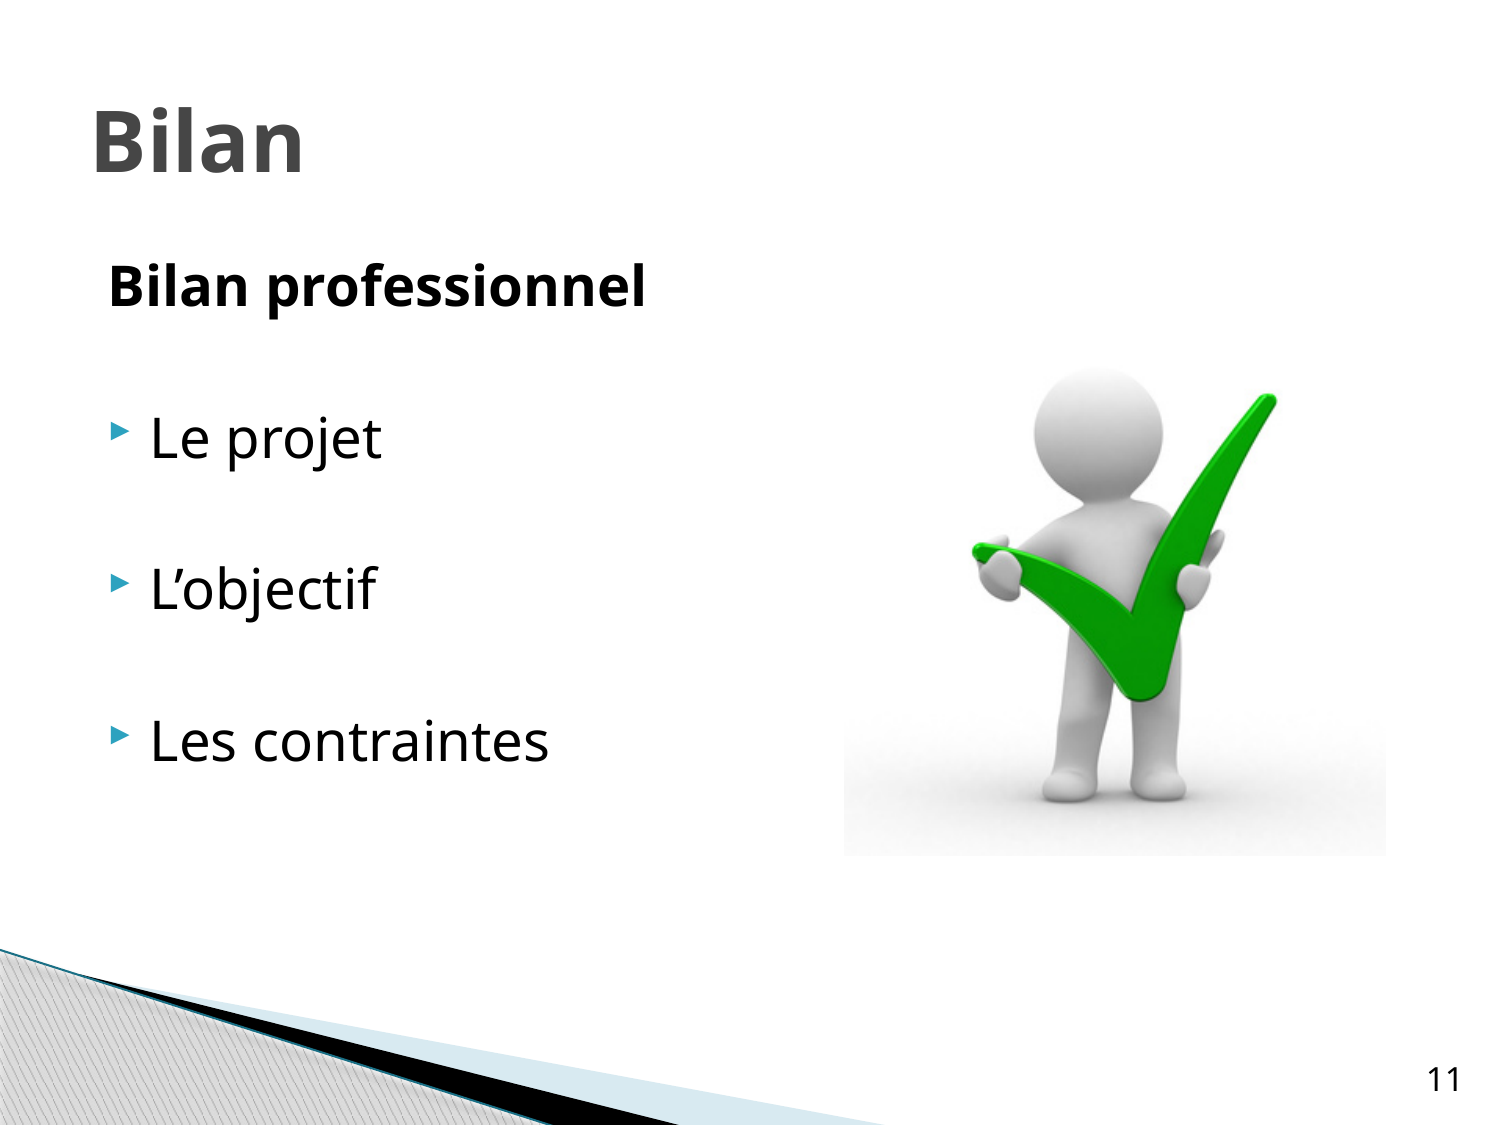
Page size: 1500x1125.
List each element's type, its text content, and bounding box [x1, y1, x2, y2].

list Bilan professionnel Le projet L’objectif Les contraintes [75, 243, 1425, 986]
slide_number 11 [1399, 1051, 1479, 1112]
title Bilan [75, 45, 1425, 233]
picture [844, 314, 1386, 856]
